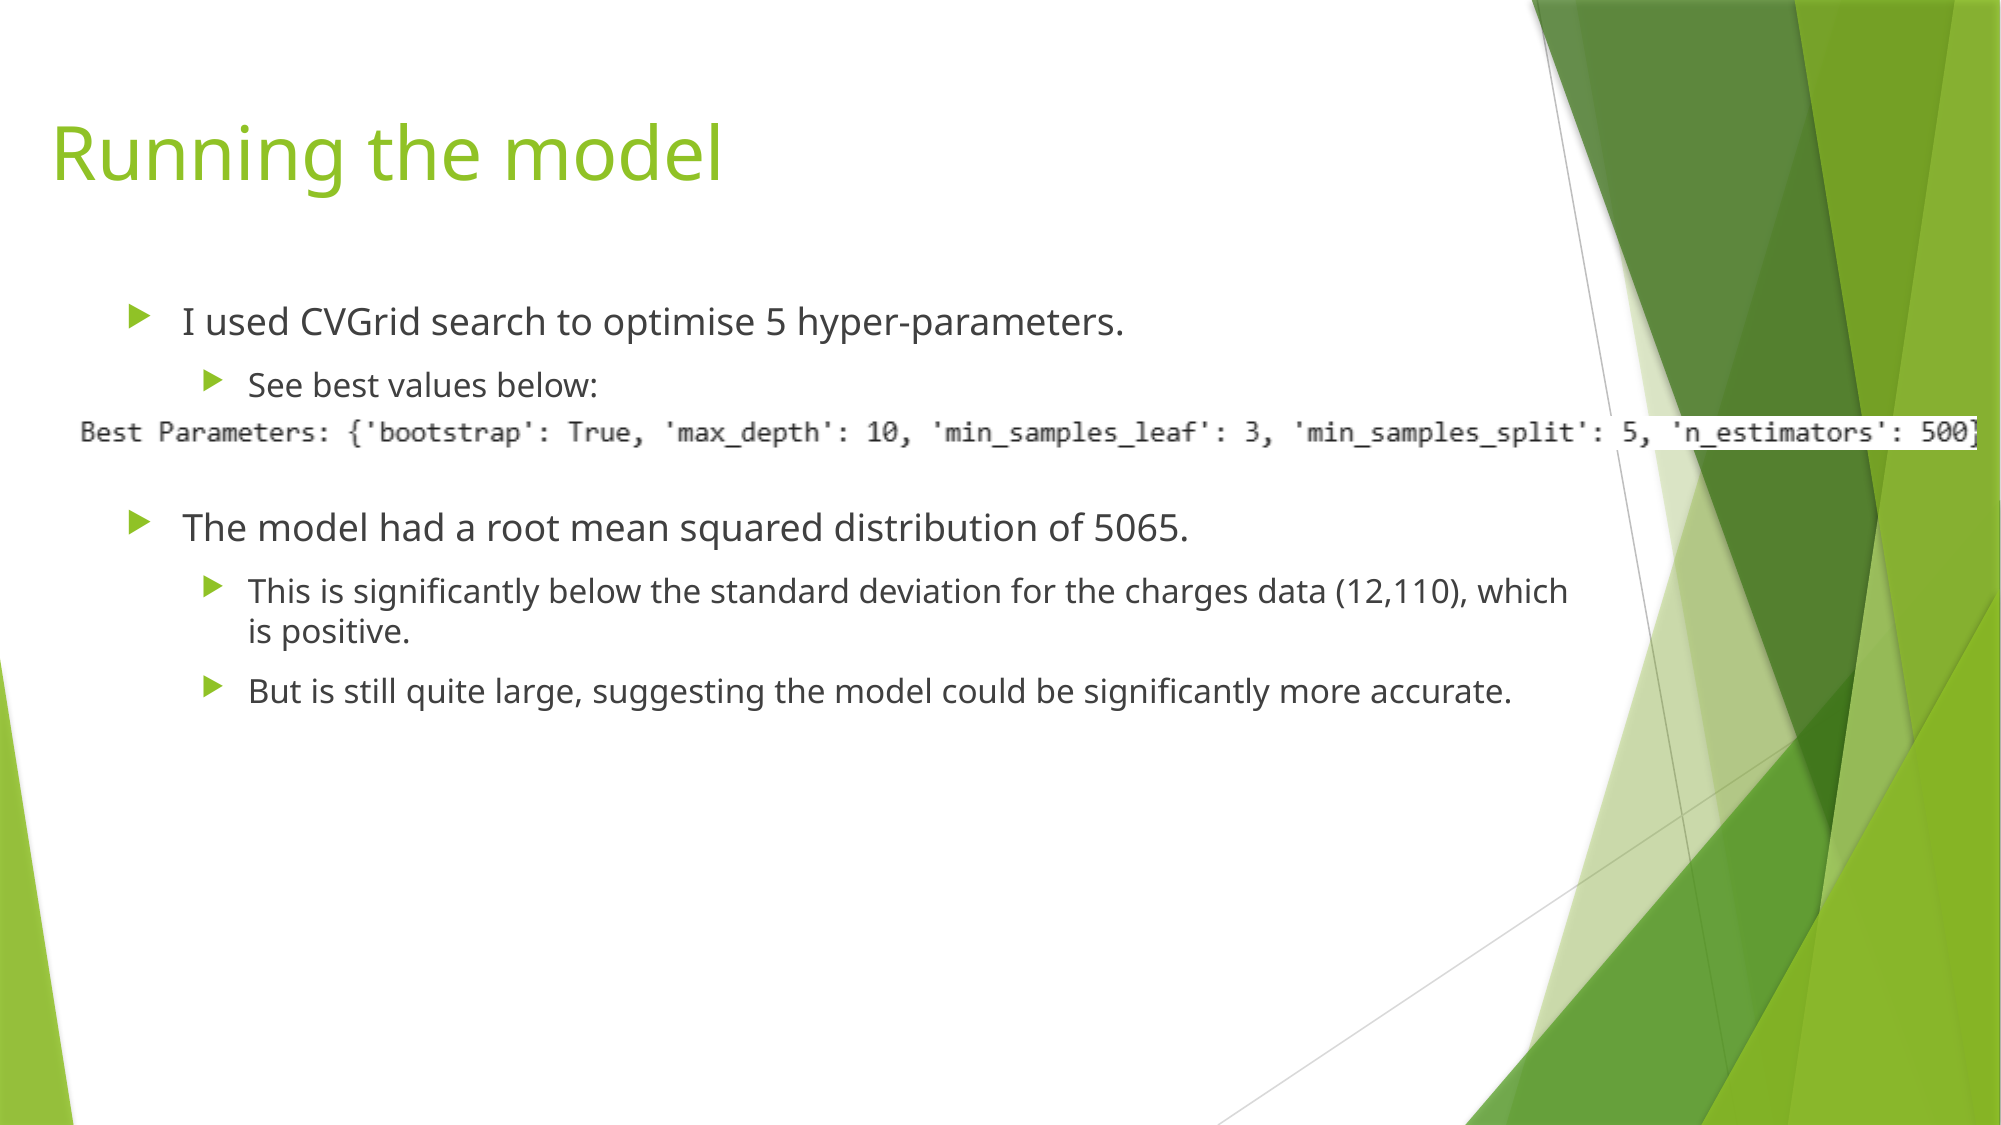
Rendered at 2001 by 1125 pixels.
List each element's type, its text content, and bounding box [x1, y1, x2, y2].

picture [61, 415, 1978, 451]
title Running the model [35, 98, 1597, 224]
list I used CVGrid search to optimise 5 hyper-parameters. See best values below: The model had a root mean squared distribution of 5065. This is significantly below the standard deviation for the charges data (12,110), which is positive. But is still quite large, suggesting the model could be significantly more accurate. [111, 461, 1597, 769]
list I used CVGrid search to optimise 5 hyper-parameters. See best values below: The model had a root mean squared distribution of 5065. This is significantly below the standard deviation for the charges data (12,110), which is positive. But is still quite large, suggesting the model could be significantly more accurate. [111, 290, 1597, 414]
